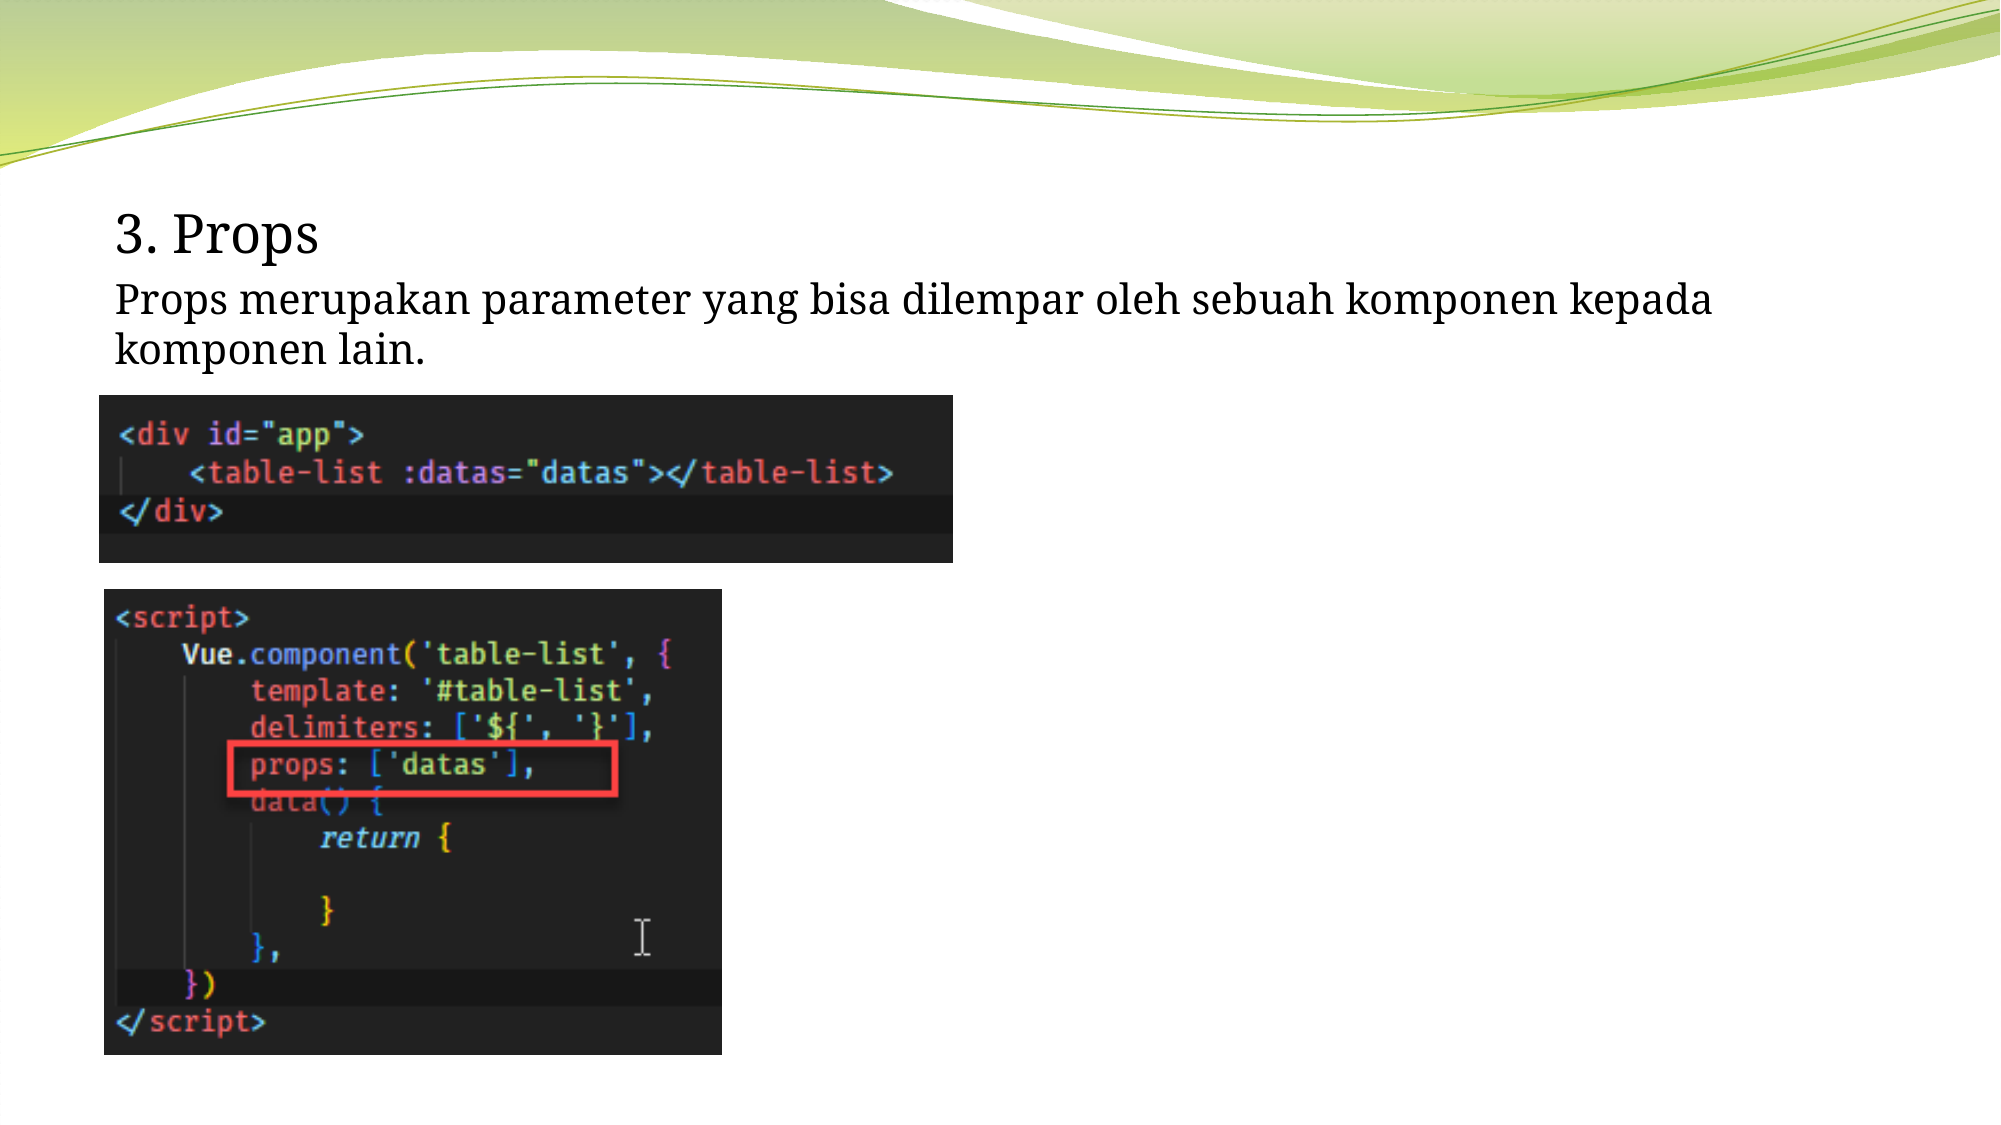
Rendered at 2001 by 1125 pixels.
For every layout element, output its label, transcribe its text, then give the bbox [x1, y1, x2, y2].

text_box 3. Props Props merupakan parameter yang bisa dilempar oleh sebuah komponen kepada komponen lain. [99, 192, 1900, 1038]
picture [99, 395, 953, 563]
picture [104, 589, 723, 1055]
